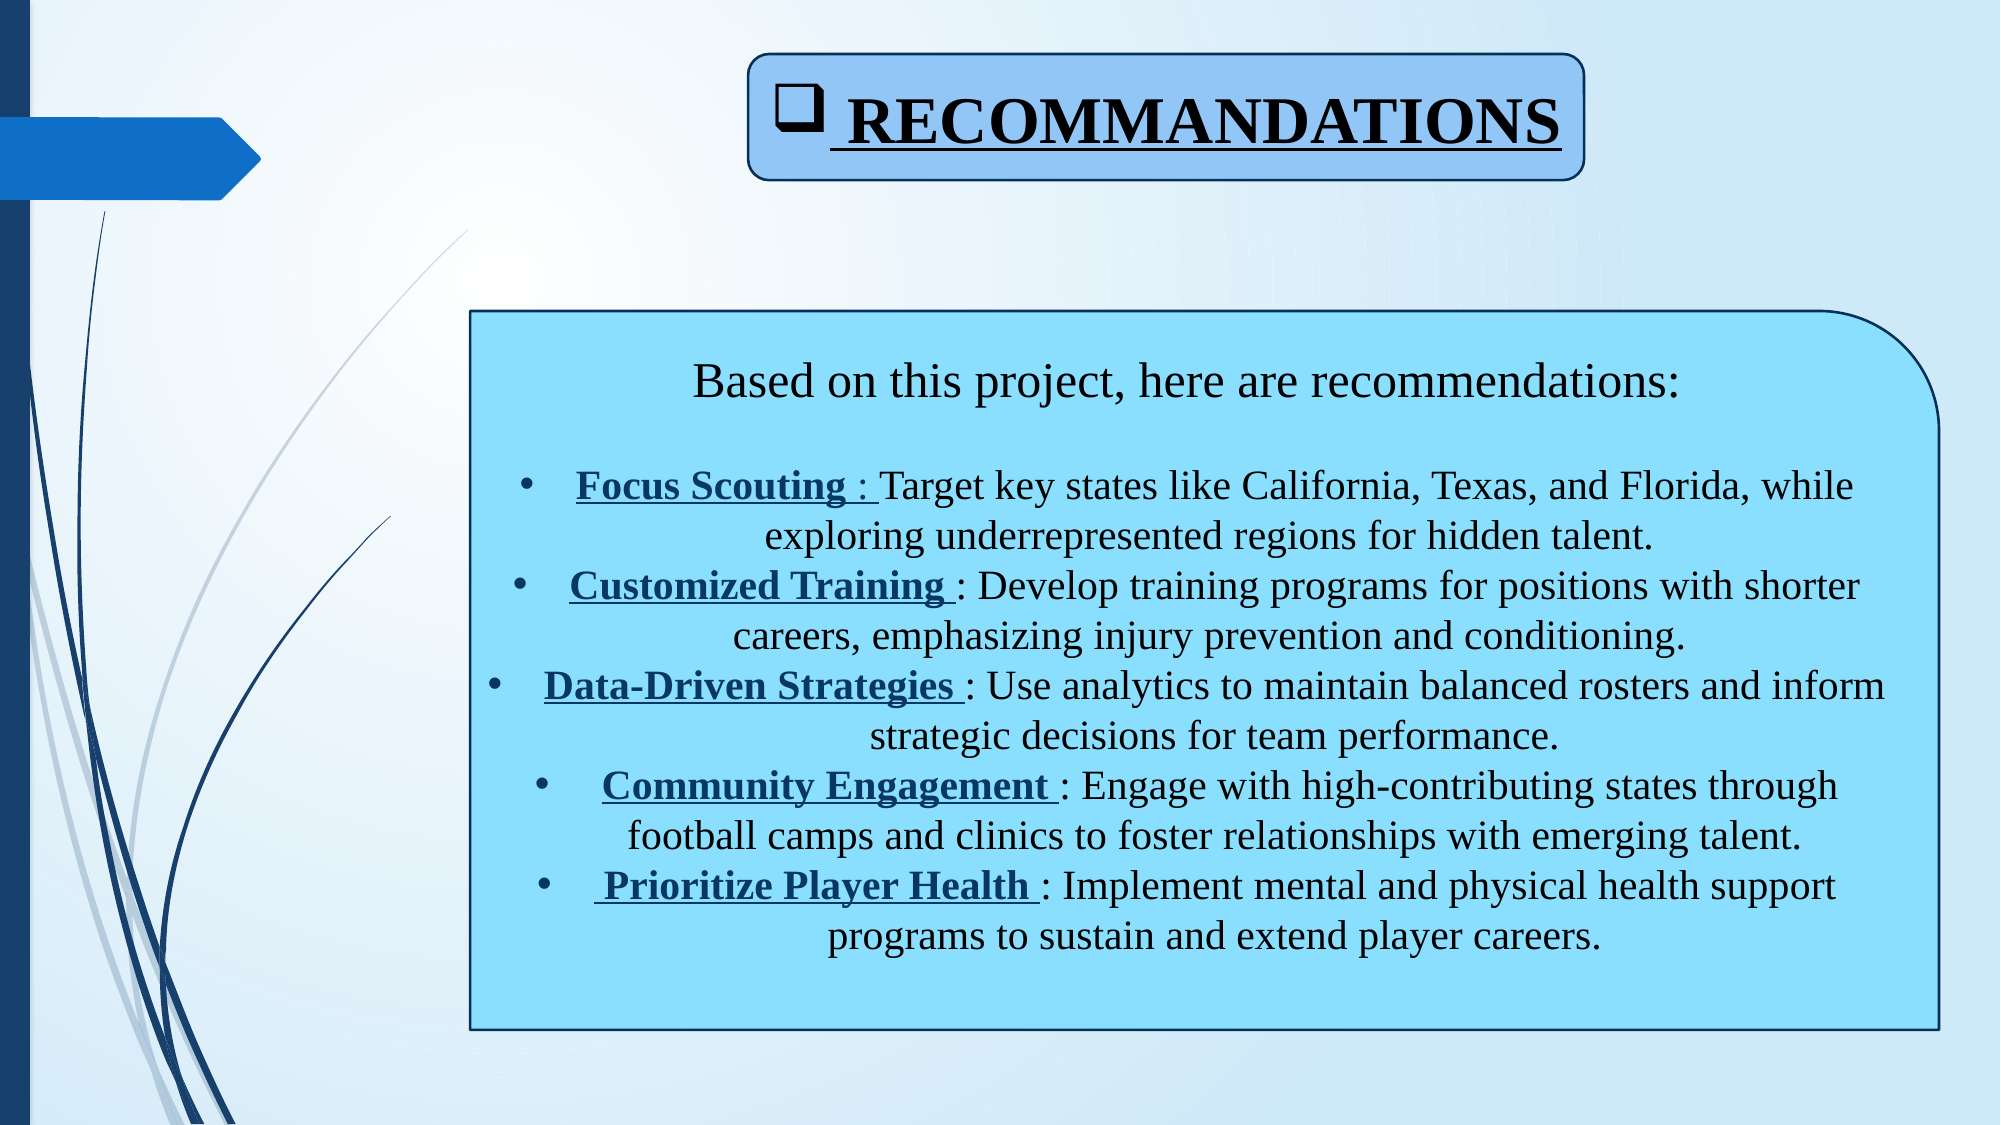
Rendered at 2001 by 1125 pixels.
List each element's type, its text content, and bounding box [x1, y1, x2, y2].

text_box RECOMMANDATIONS [746, 52, 1586, 182]
text_box Based on this project, here are recommendations: Focus Scouting : Target key states like California, Texas, and Florida, while exploring underrepresented regions for hidden talent. Customized Training : Develop training programs for positions with shorter careers, emphasizing injury prevention and conditioning. Data-Driven Strategies : Use analytics to maintain balanced rosters and inform strategic decisions for team performance. Community Engagement : Engage with high-contributing states through football camps and clinics to foster relationships with emerging talent. Prioritize Player Health : Implement mental and physical health support programs to sustain and extend player careers. [468, 309, 1941, 1032]
